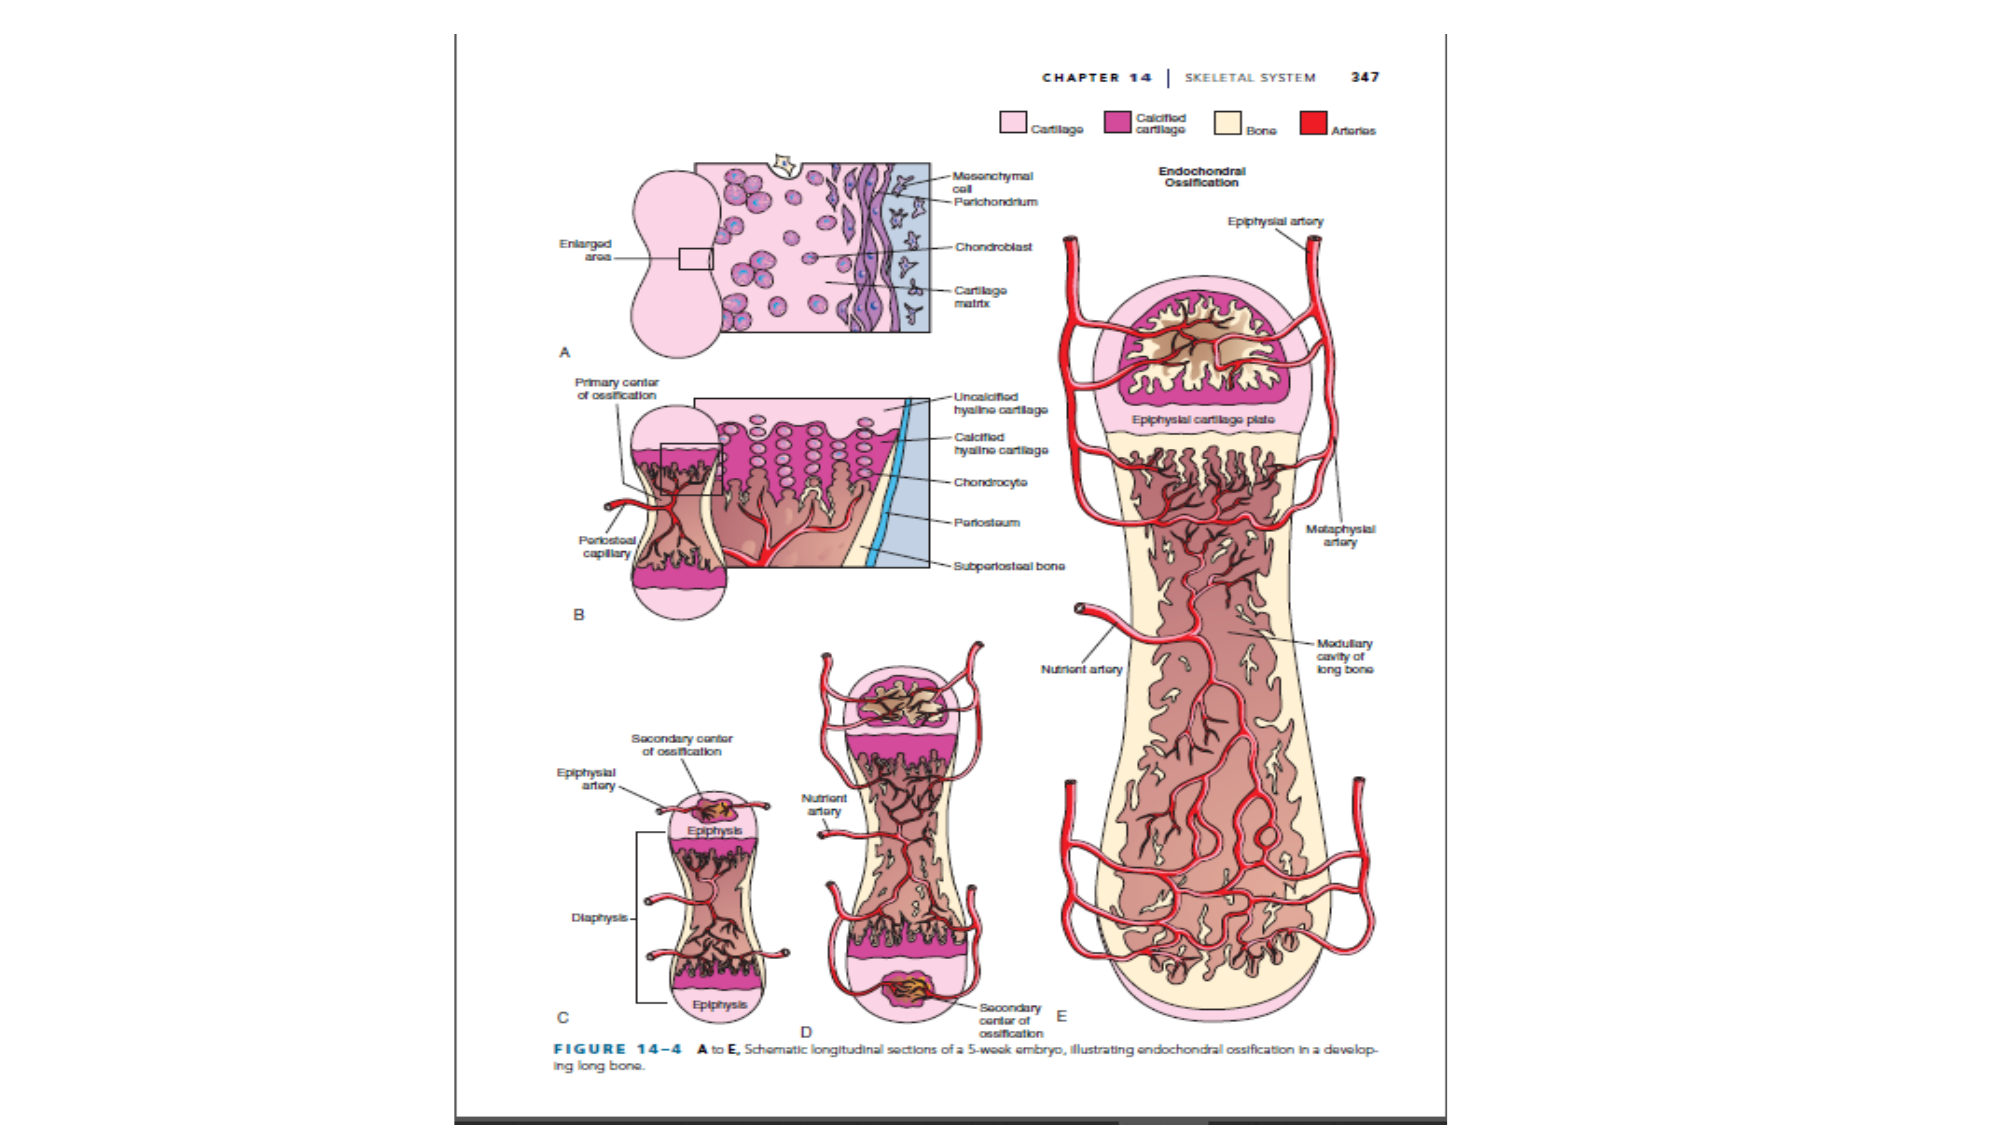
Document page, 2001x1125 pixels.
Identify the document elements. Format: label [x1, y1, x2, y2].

picture [454, 34, 1448, 1125]
